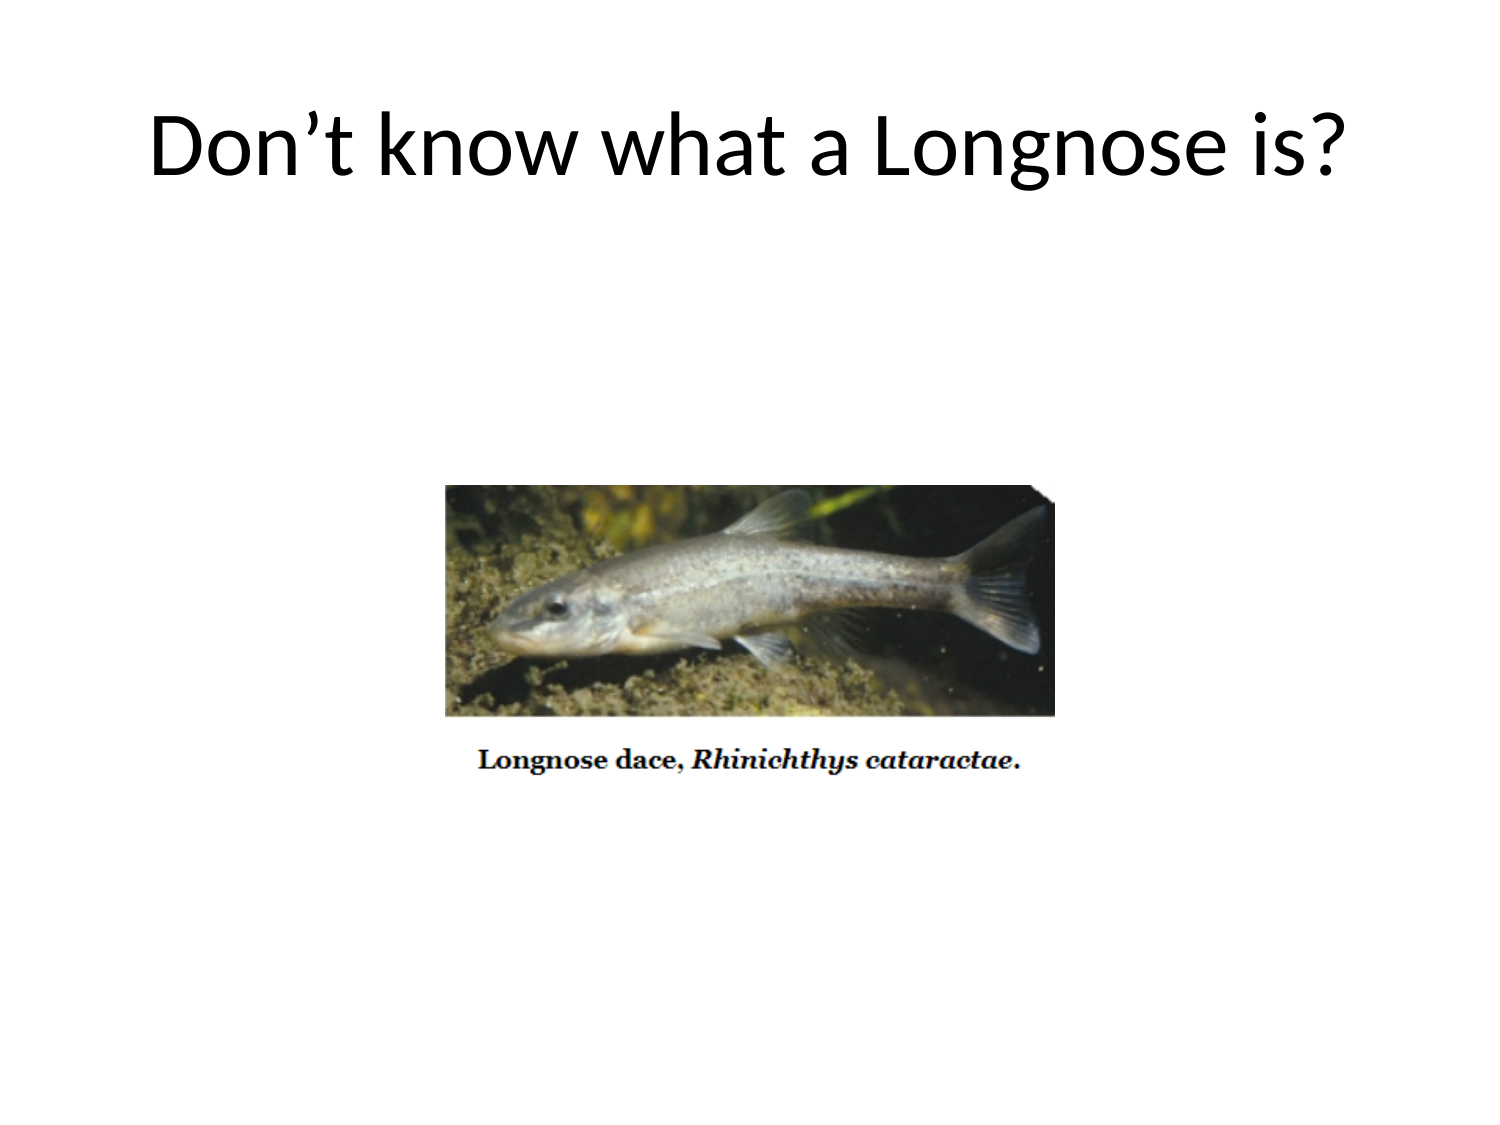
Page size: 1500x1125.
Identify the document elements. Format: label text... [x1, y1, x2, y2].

title Don’t know what a Longnose is? [75, 45, 1425, 233]
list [445, 485, 1055, 783]
